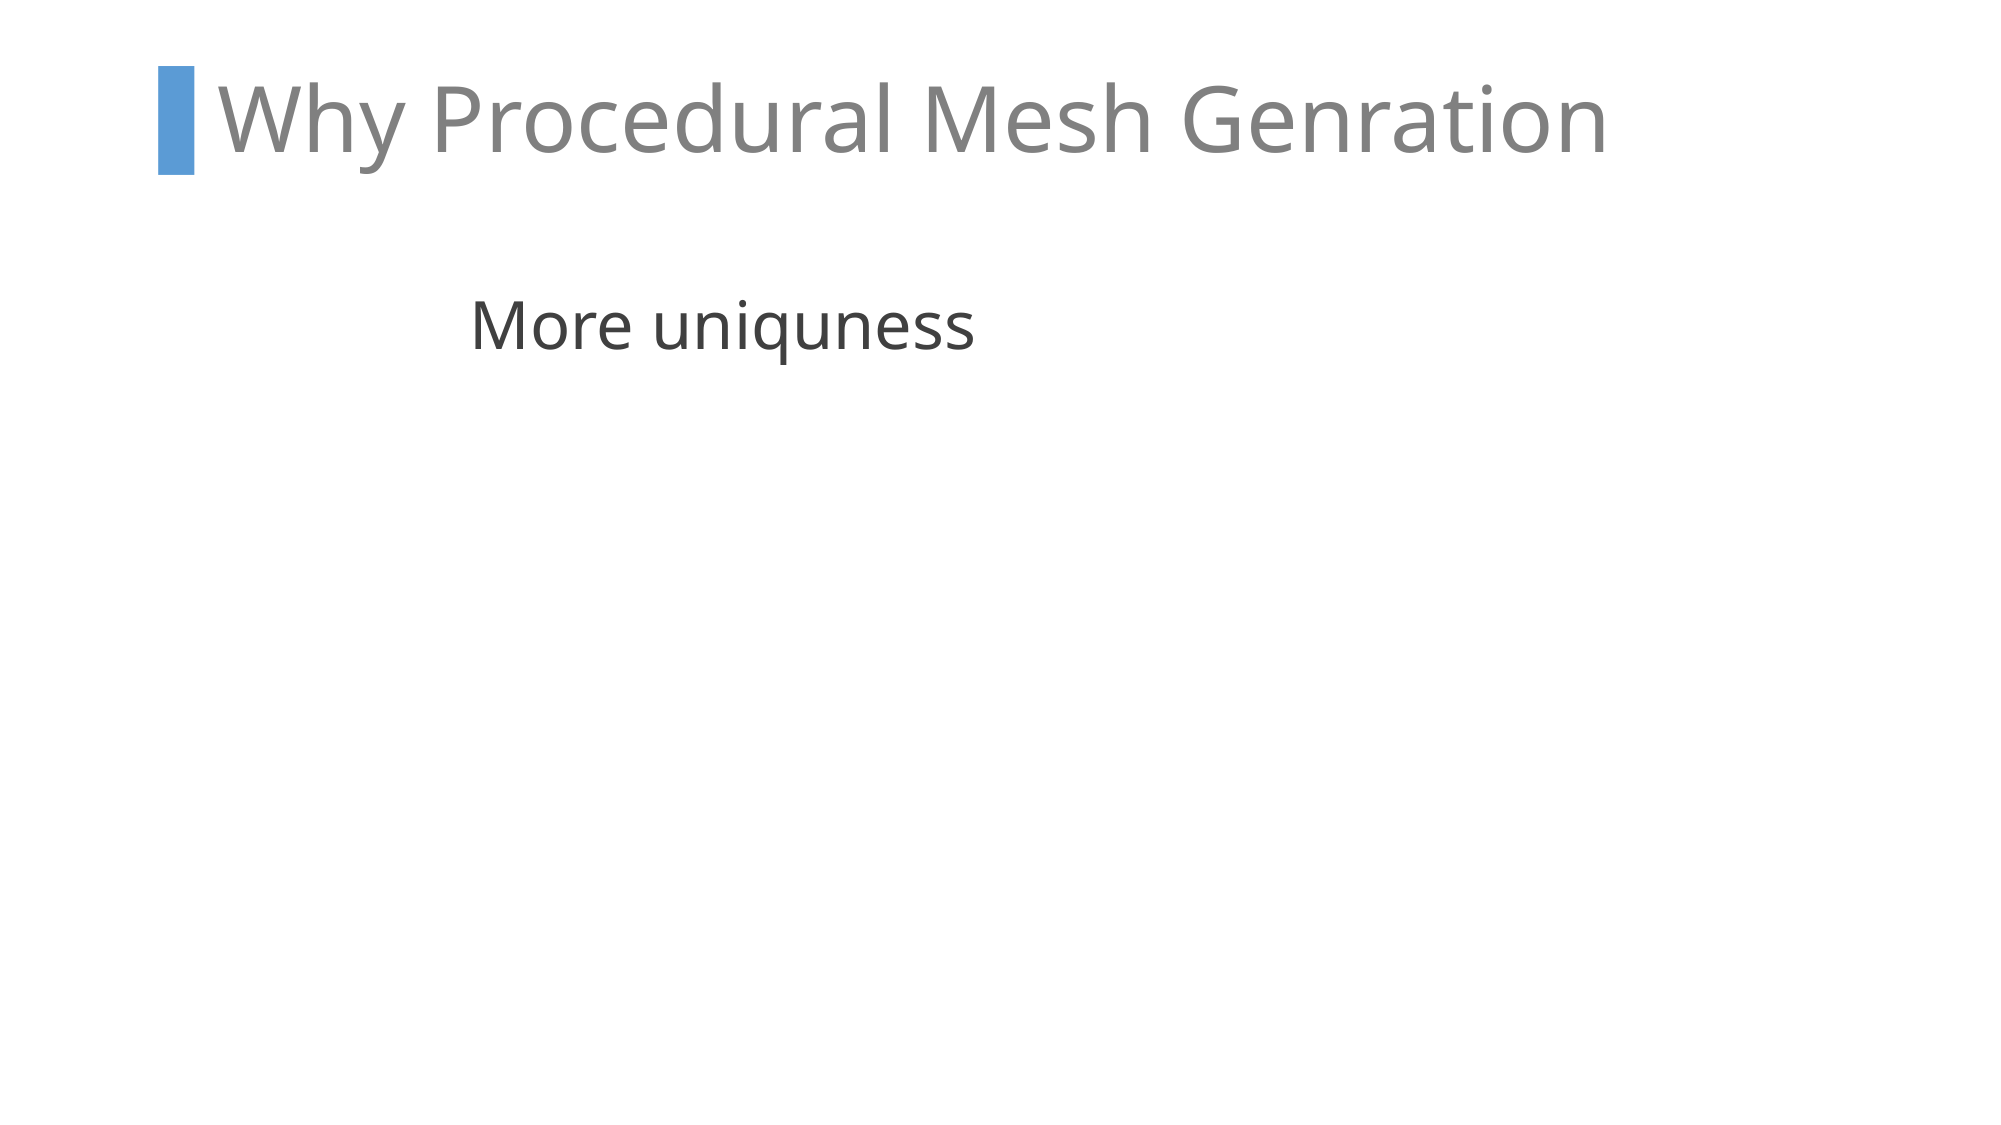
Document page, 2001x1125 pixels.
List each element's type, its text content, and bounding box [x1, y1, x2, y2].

list Why Procedural Mesh Genration [108, 47, 1911, 269]
list More uniquness [454, 276, 1940, 1077]
